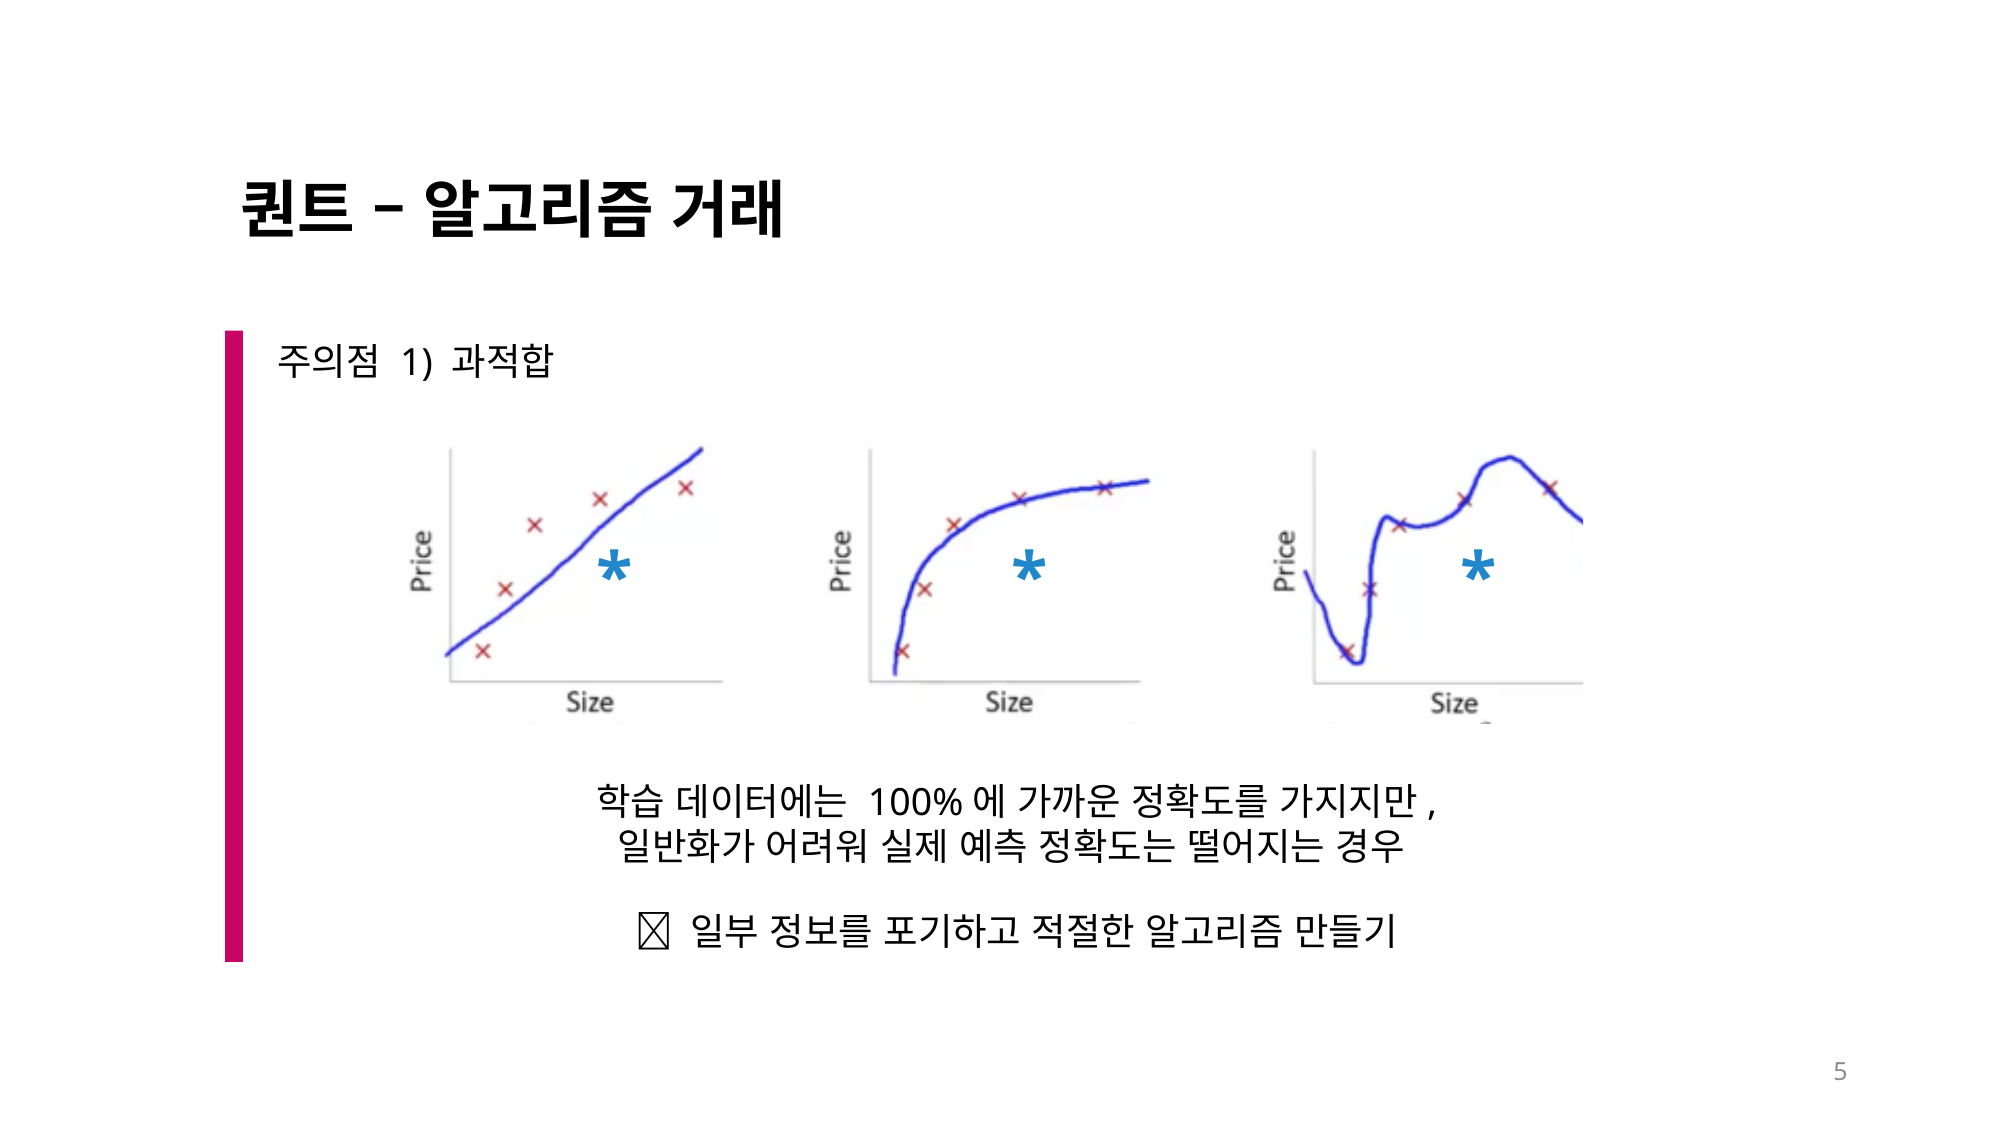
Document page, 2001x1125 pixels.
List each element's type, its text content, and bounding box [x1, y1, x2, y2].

slide_number 5 [1412, 1042, 1863, 1103]
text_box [225, 162, 1584, 962]
